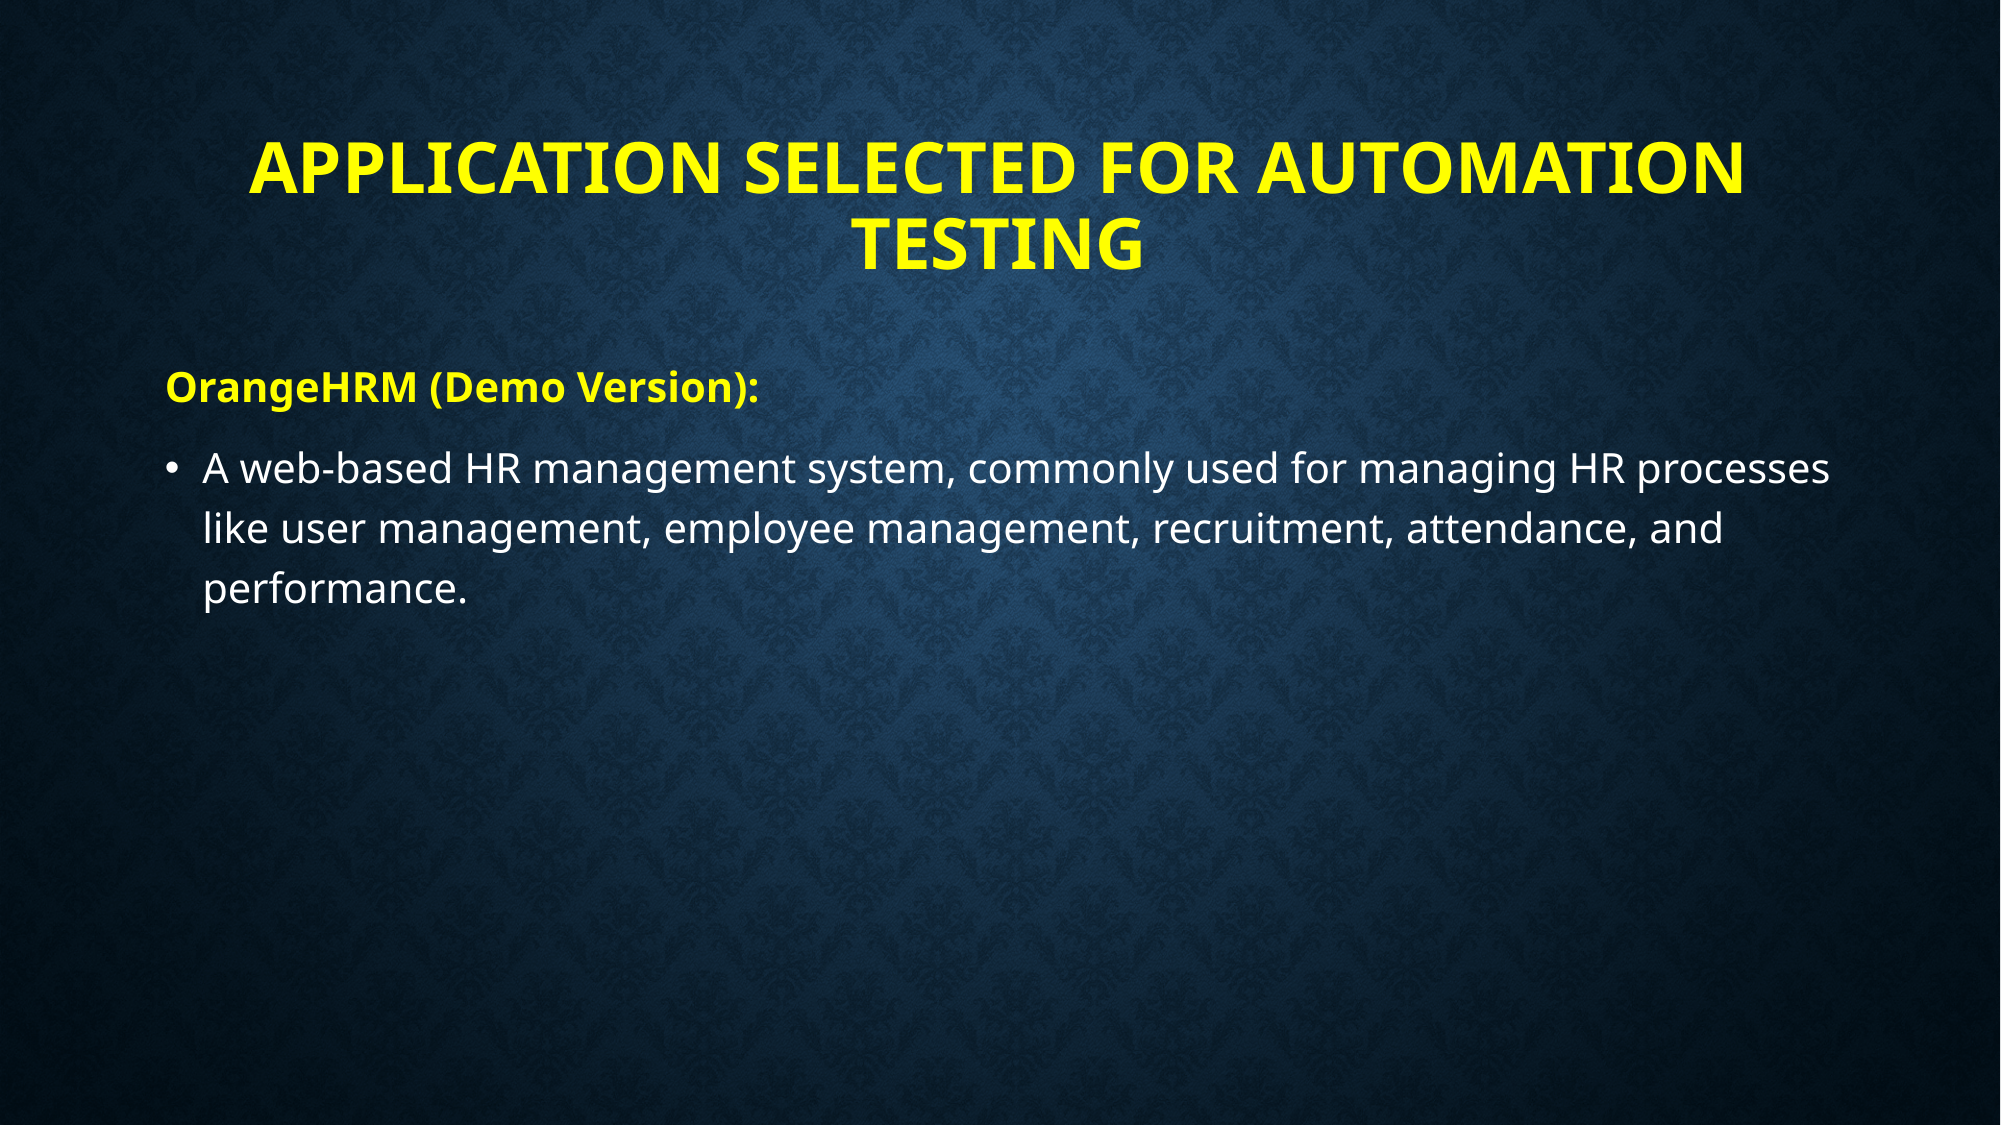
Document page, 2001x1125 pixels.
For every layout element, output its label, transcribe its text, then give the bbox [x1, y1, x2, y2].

title application Selected For Automation Testing [149, 99, 1849, 318]
list OrangeHRM (Demo Version): A web-based HR management system, commonly used for managing HR processes like user management, employee management, recruitment, attendance, and performance. [149, 343, 1849, 950]
